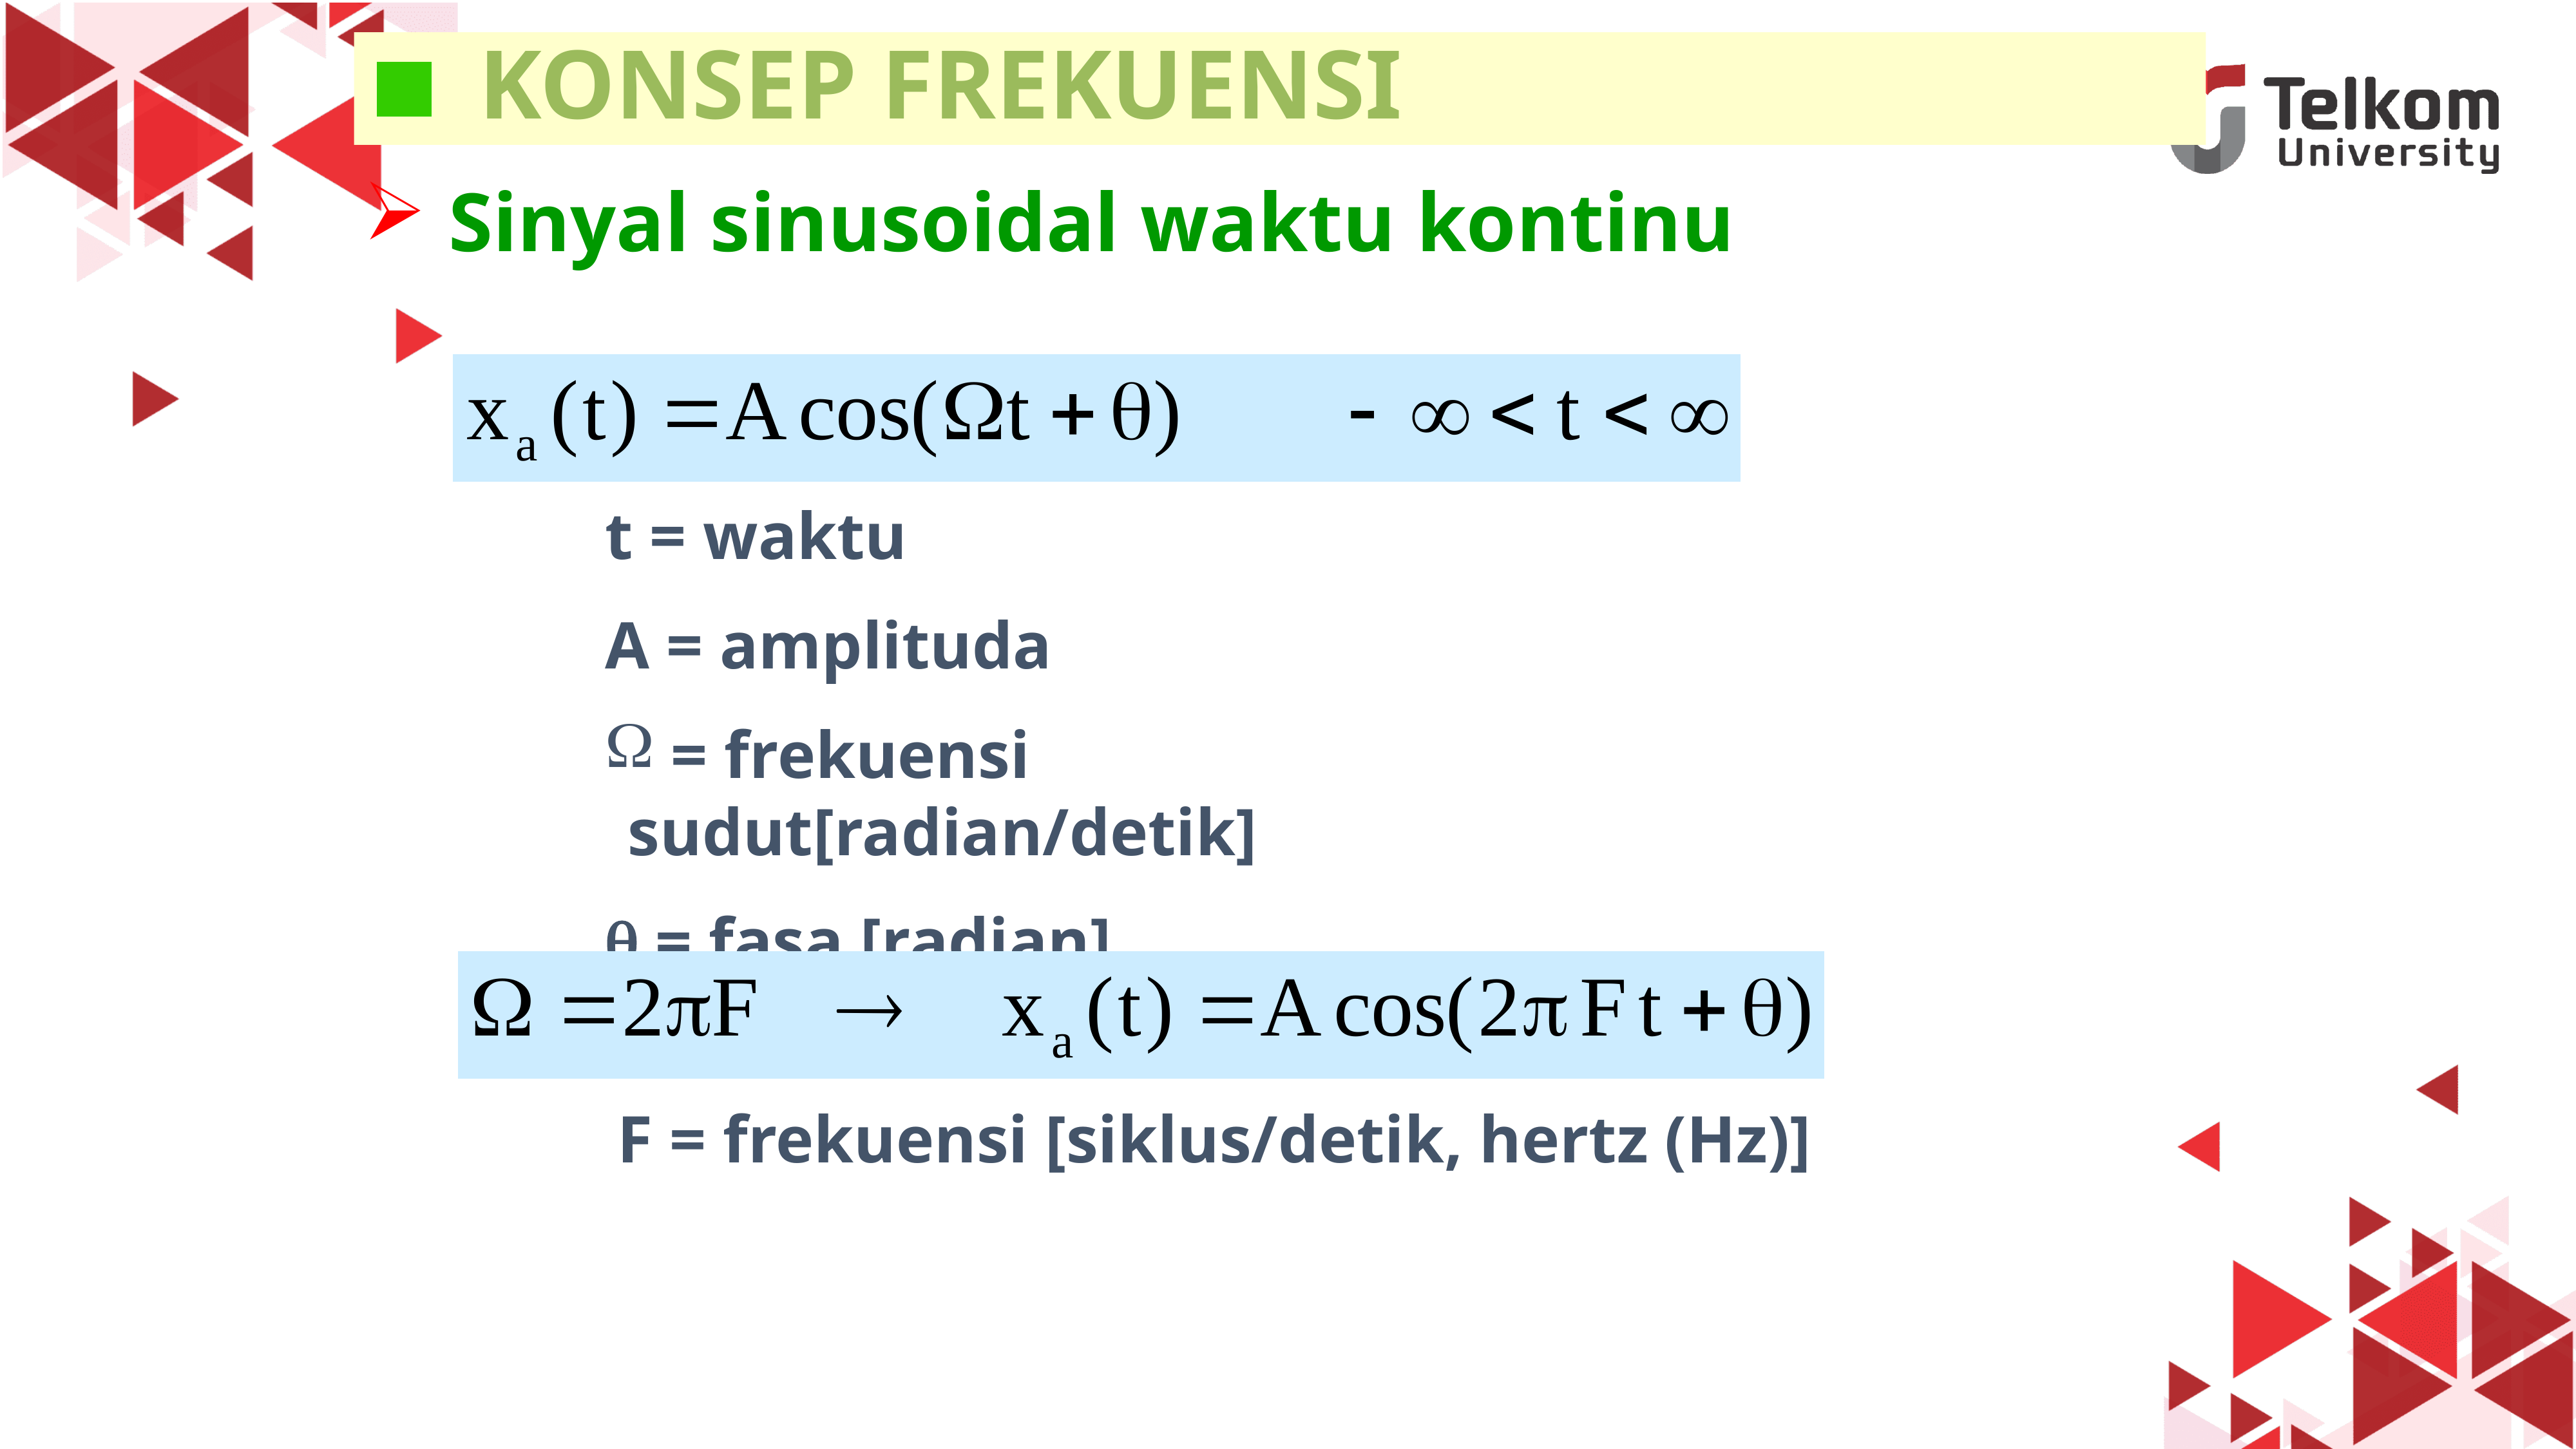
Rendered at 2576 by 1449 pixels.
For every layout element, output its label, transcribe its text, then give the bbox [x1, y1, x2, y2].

list Sinyal sinusoidal waktu kontinu [354, 177, 2255, 322]
picture [3, 3, 500, 478]
picture [2170, 64, 2499, 174]
picture [2126, 1018, 2576, 1449]
text_box F = frekuensi [siklus/detik, hertz (Hz)] [607, 1094, 2009, 1181]
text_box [458, 951, 1825, 1079]
title KONSEP FREKUENSI [354, 32, 2206, 145]
picture [363, 48, 432, 117]
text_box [452, 354, 1741, 482]
text_box t = waktu A = amplituda = frekuensi sudut[radian/detik]  = fasa [radian] [595, 489, 1643, 951]
